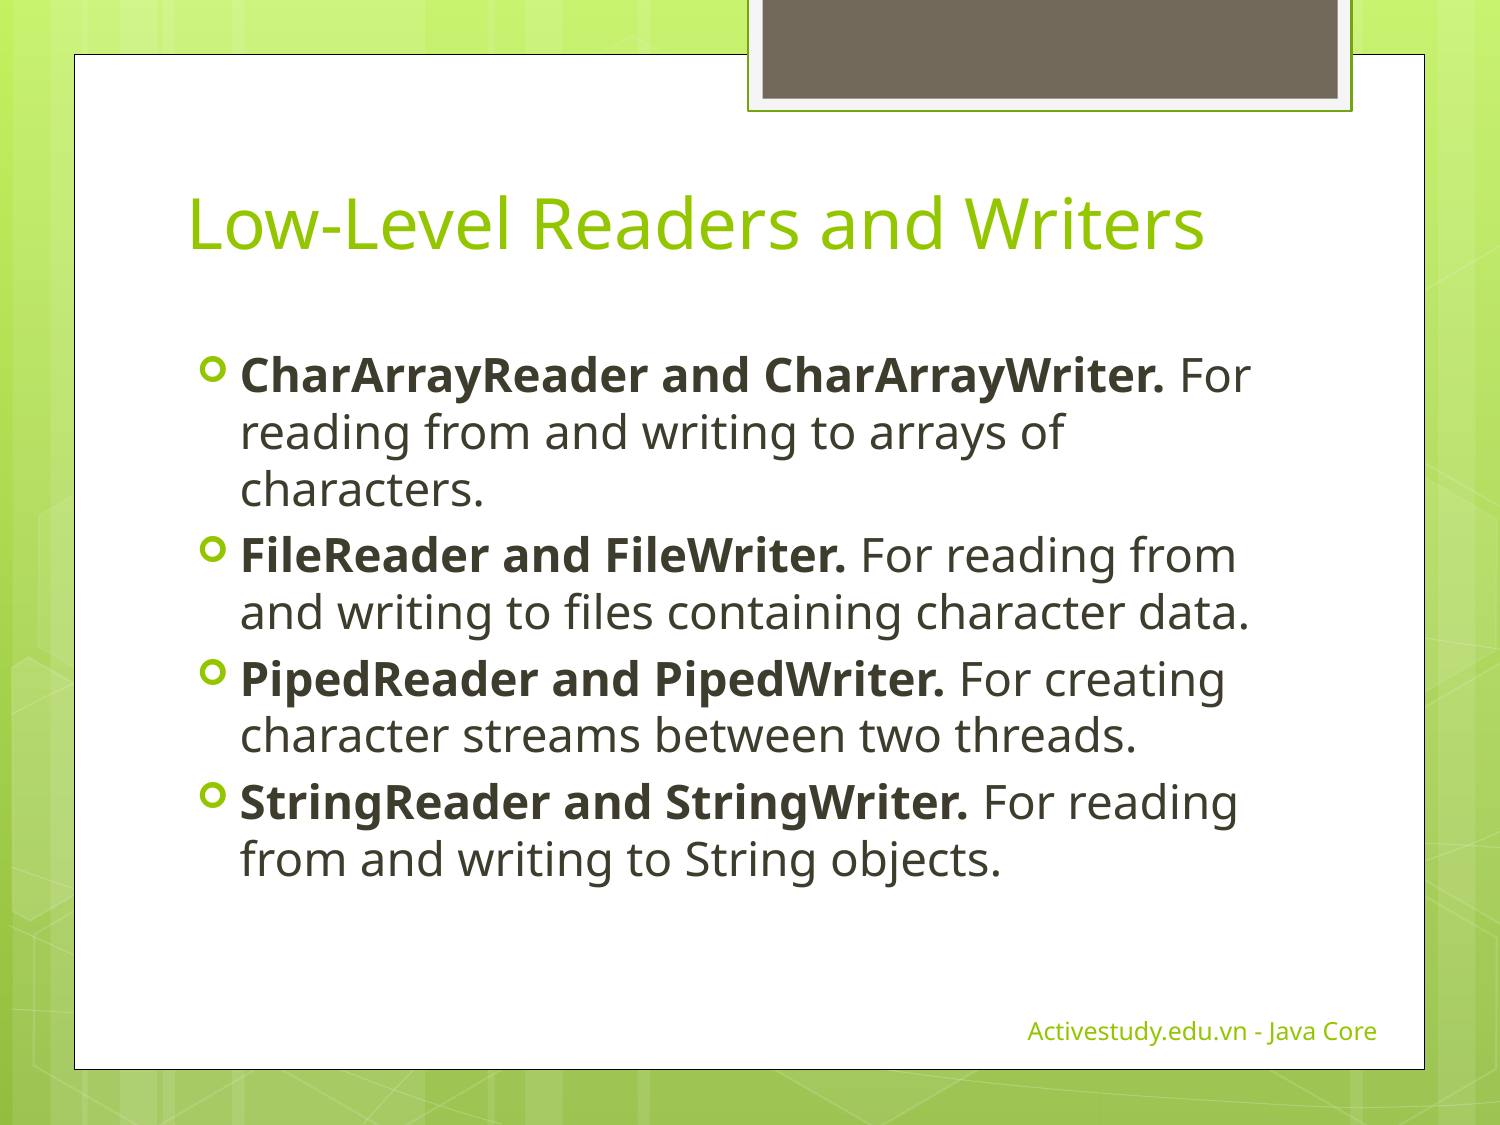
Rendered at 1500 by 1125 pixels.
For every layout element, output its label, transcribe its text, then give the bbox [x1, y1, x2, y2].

title Low-Level Readers and Writers [171, 168, 1324, 357]
list CharArrayReader and CharArrayWriter. For reading from and writing to arrays of characters. FileReader and FileWriter. For reading from and writing to files containing character data. PipedReader and PipedWriter. For creating character streams between two threads. StringReader and StringWriter. For reading from and writing to String objects. [171, 337, 1283, 988]
footer Activestudy.edu.vn - Java Core [825, 999, 1400, 1060]
